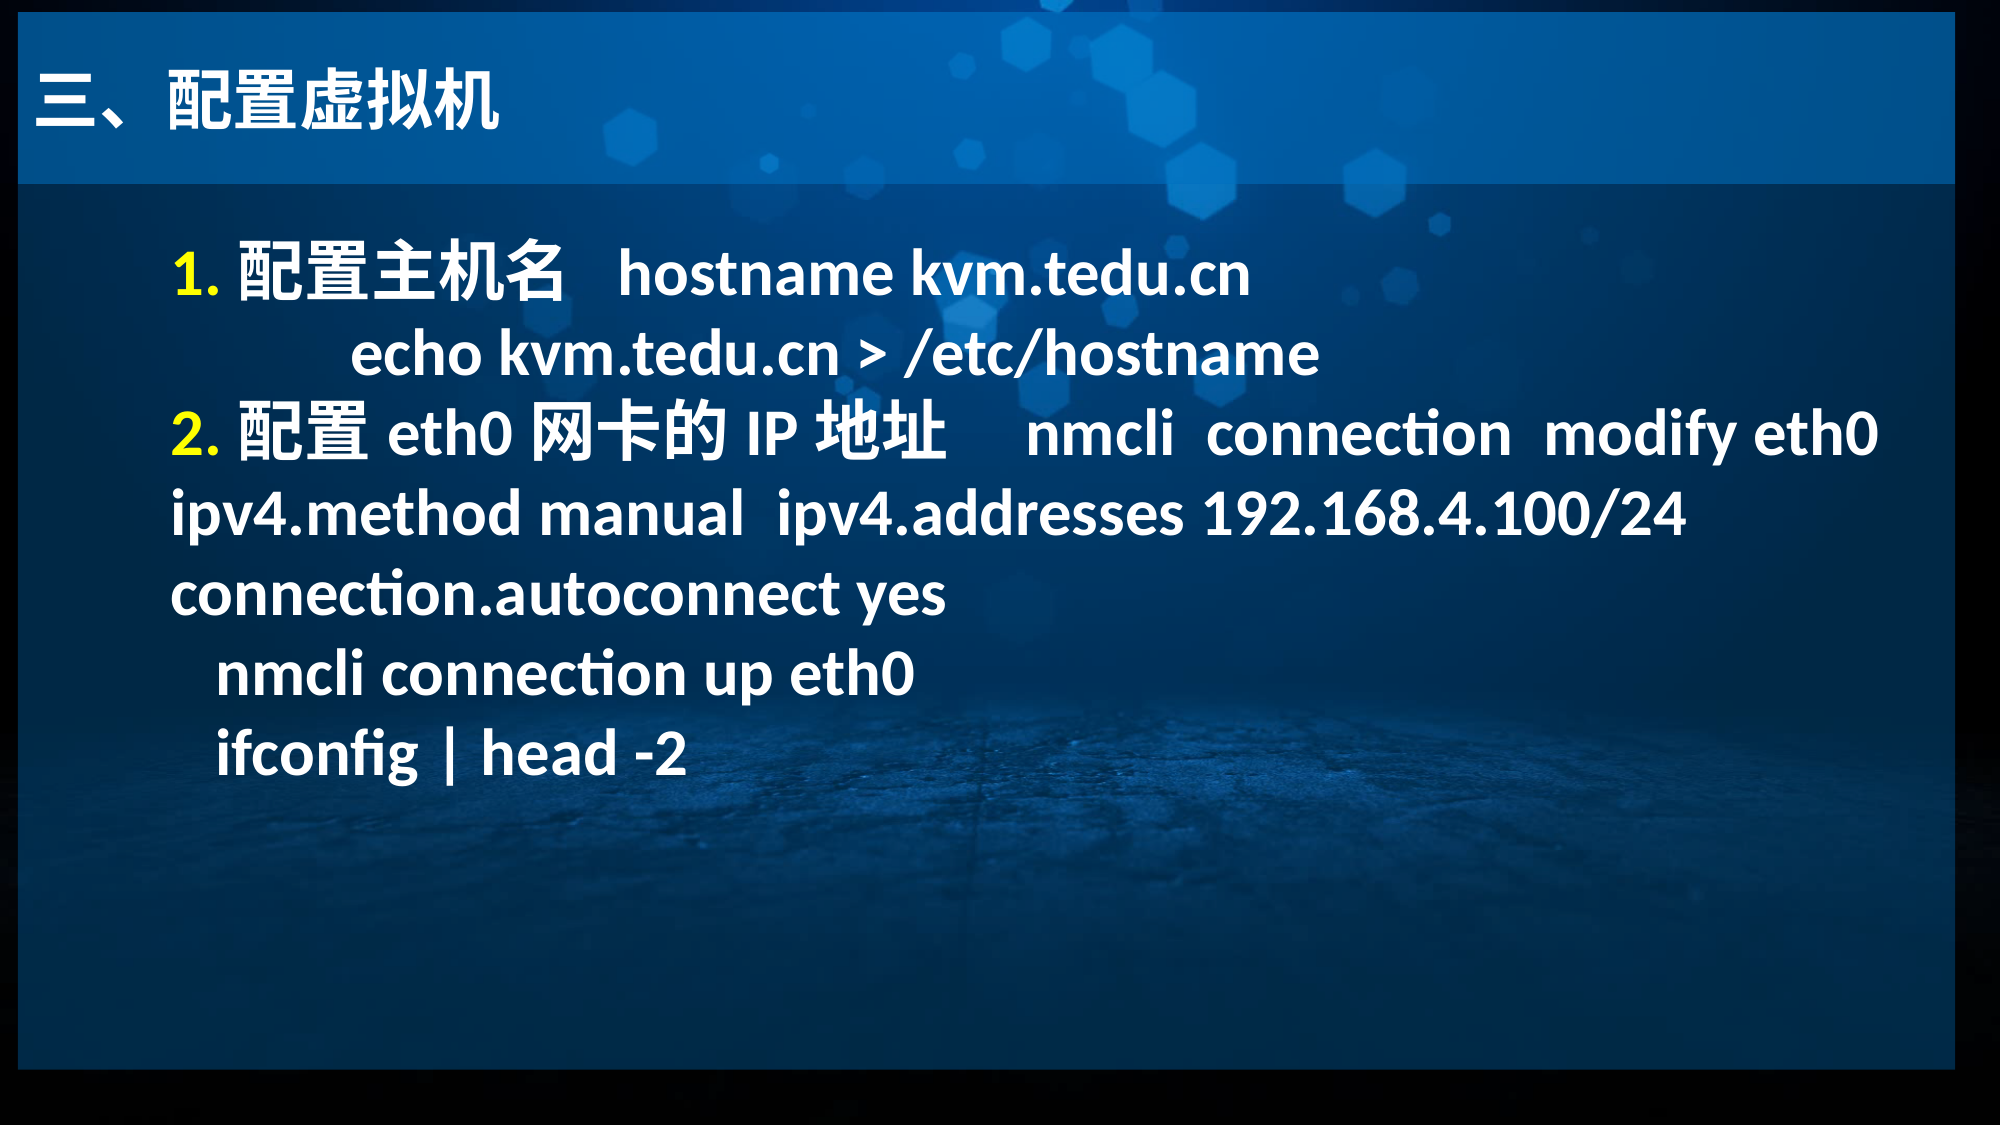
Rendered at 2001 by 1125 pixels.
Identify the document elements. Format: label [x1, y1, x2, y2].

picture [0, 0, 2000, 1125]
text_box [17, 12, 1956, 1070]
